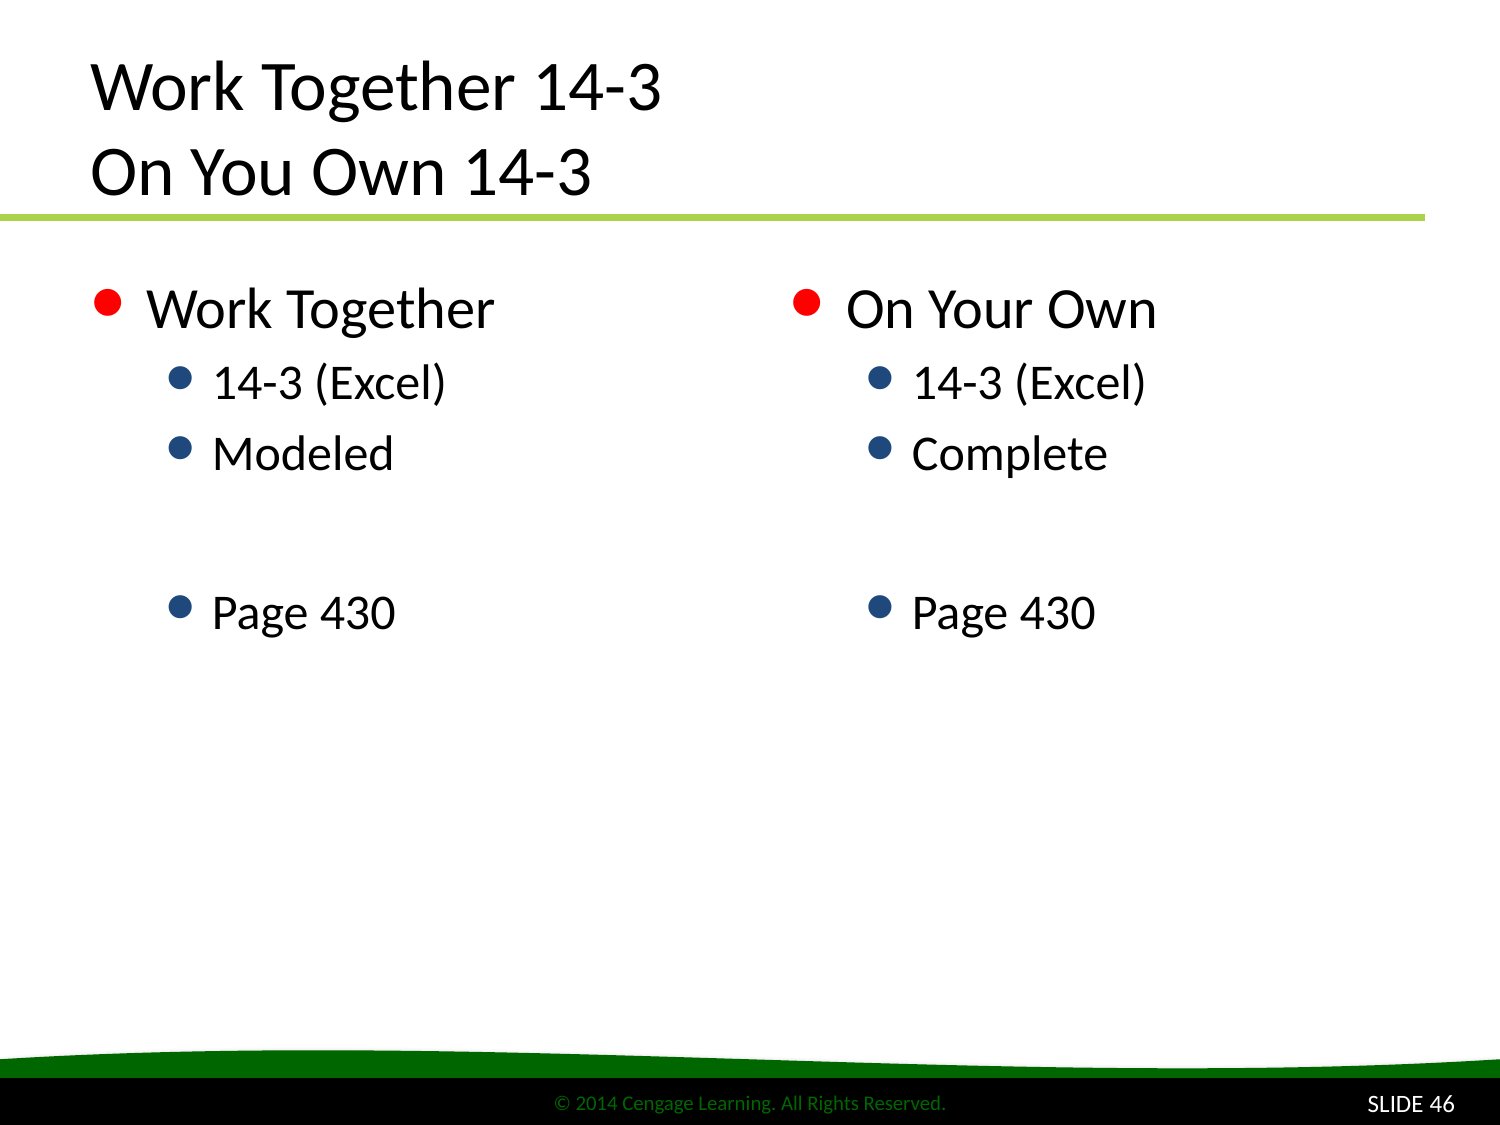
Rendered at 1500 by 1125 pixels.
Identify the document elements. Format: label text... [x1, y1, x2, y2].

title Work Together 14-3 On You Own 14-3 [75, 29, 1350, 218]
slide_number SLIDE 46 [1170, 1080, 1470, 1125]
list On Your Own 14-3 (Excel) Complete Page 430 [774, 262, 1425, 1005]
list Work Together 14-3 (Excel) Modeled Page 430 [75, 262, 725, 1005]
